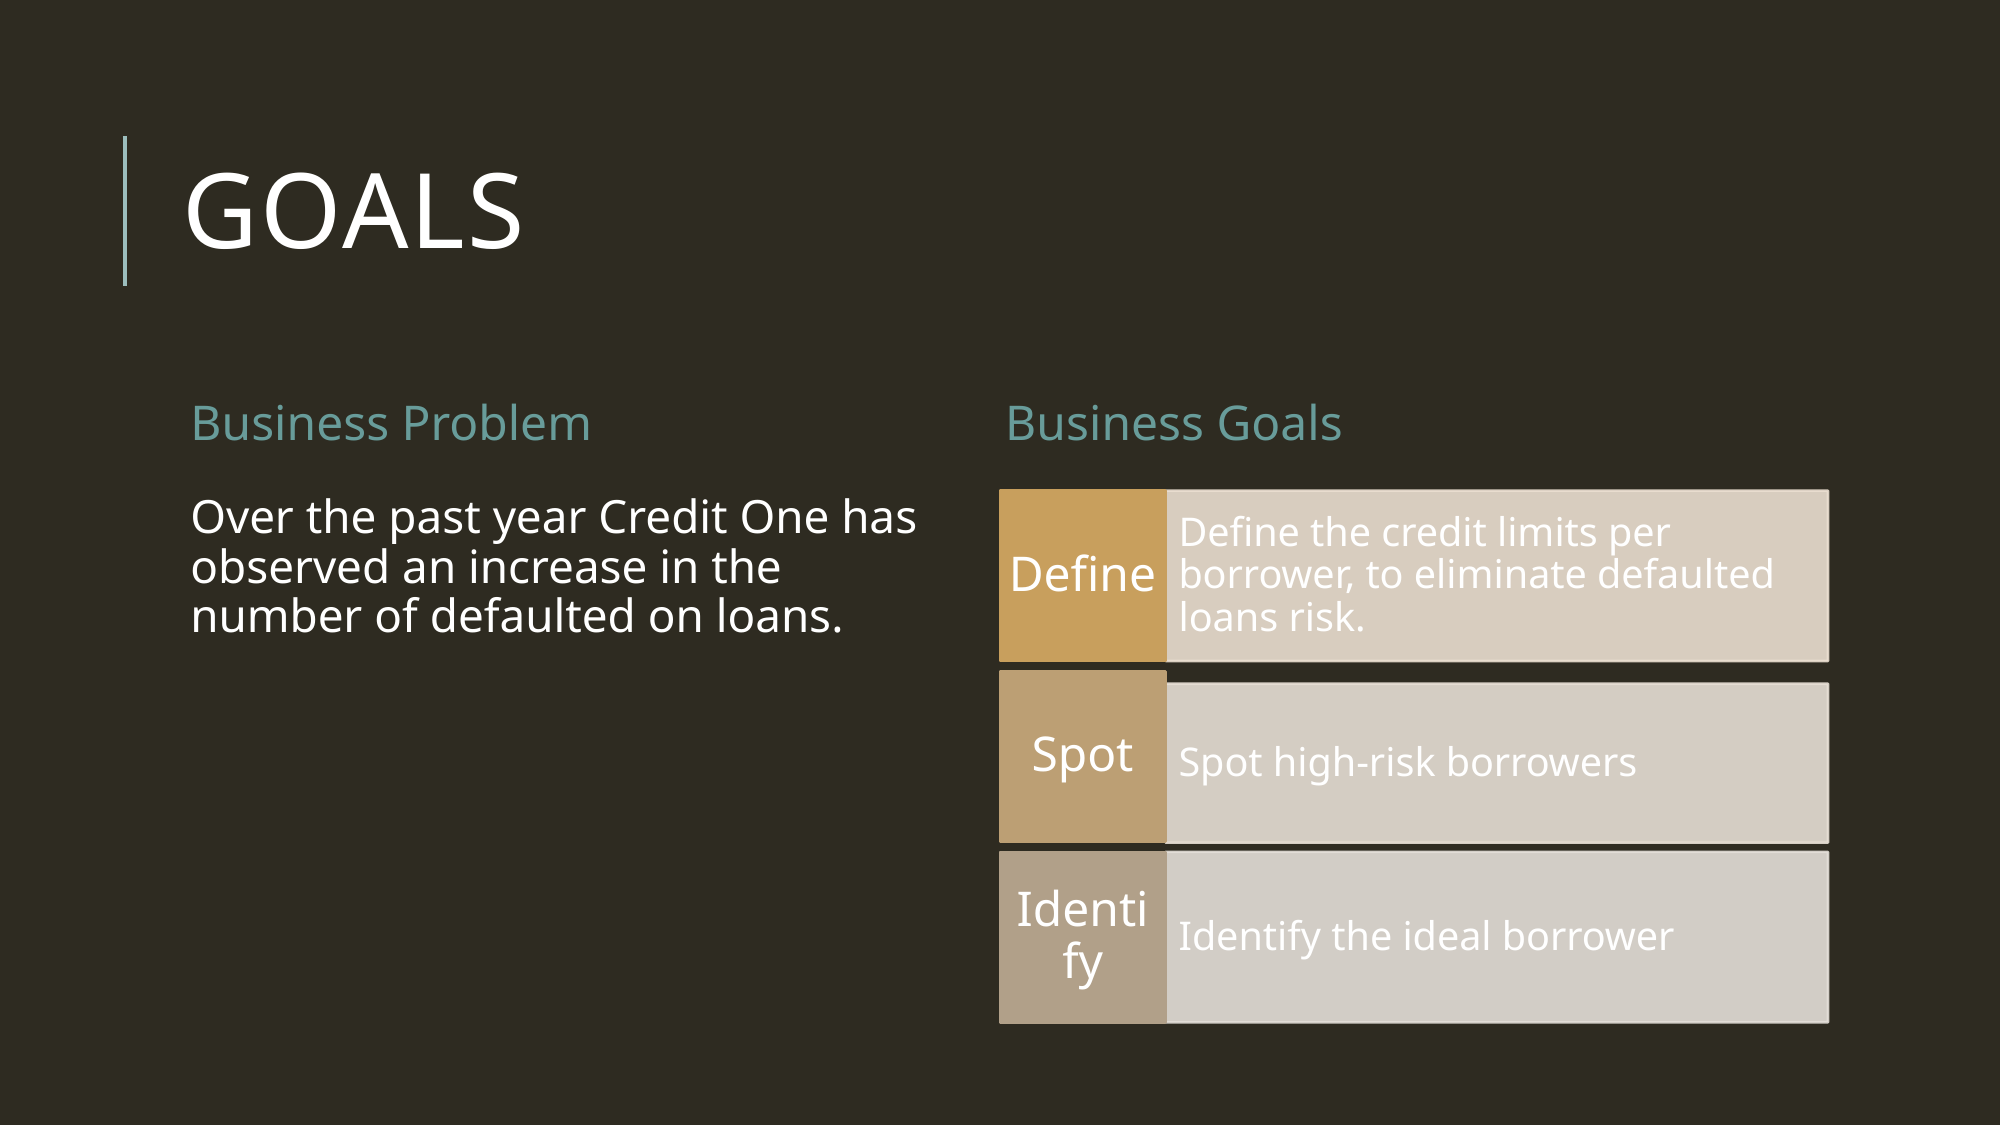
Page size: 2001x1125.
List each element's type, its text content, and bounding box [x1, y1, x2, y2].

list Over the past year Credit One has observed an increase in the number of defaulted on loans. [168, 486, 948, 1035]
title Goals [168, 96, 1763, 342]
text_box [999, 490, 1829, 1023]
list Business Problem [168, 357, 948, 486]
list Business Goals [982, 357, 1763, 493]
